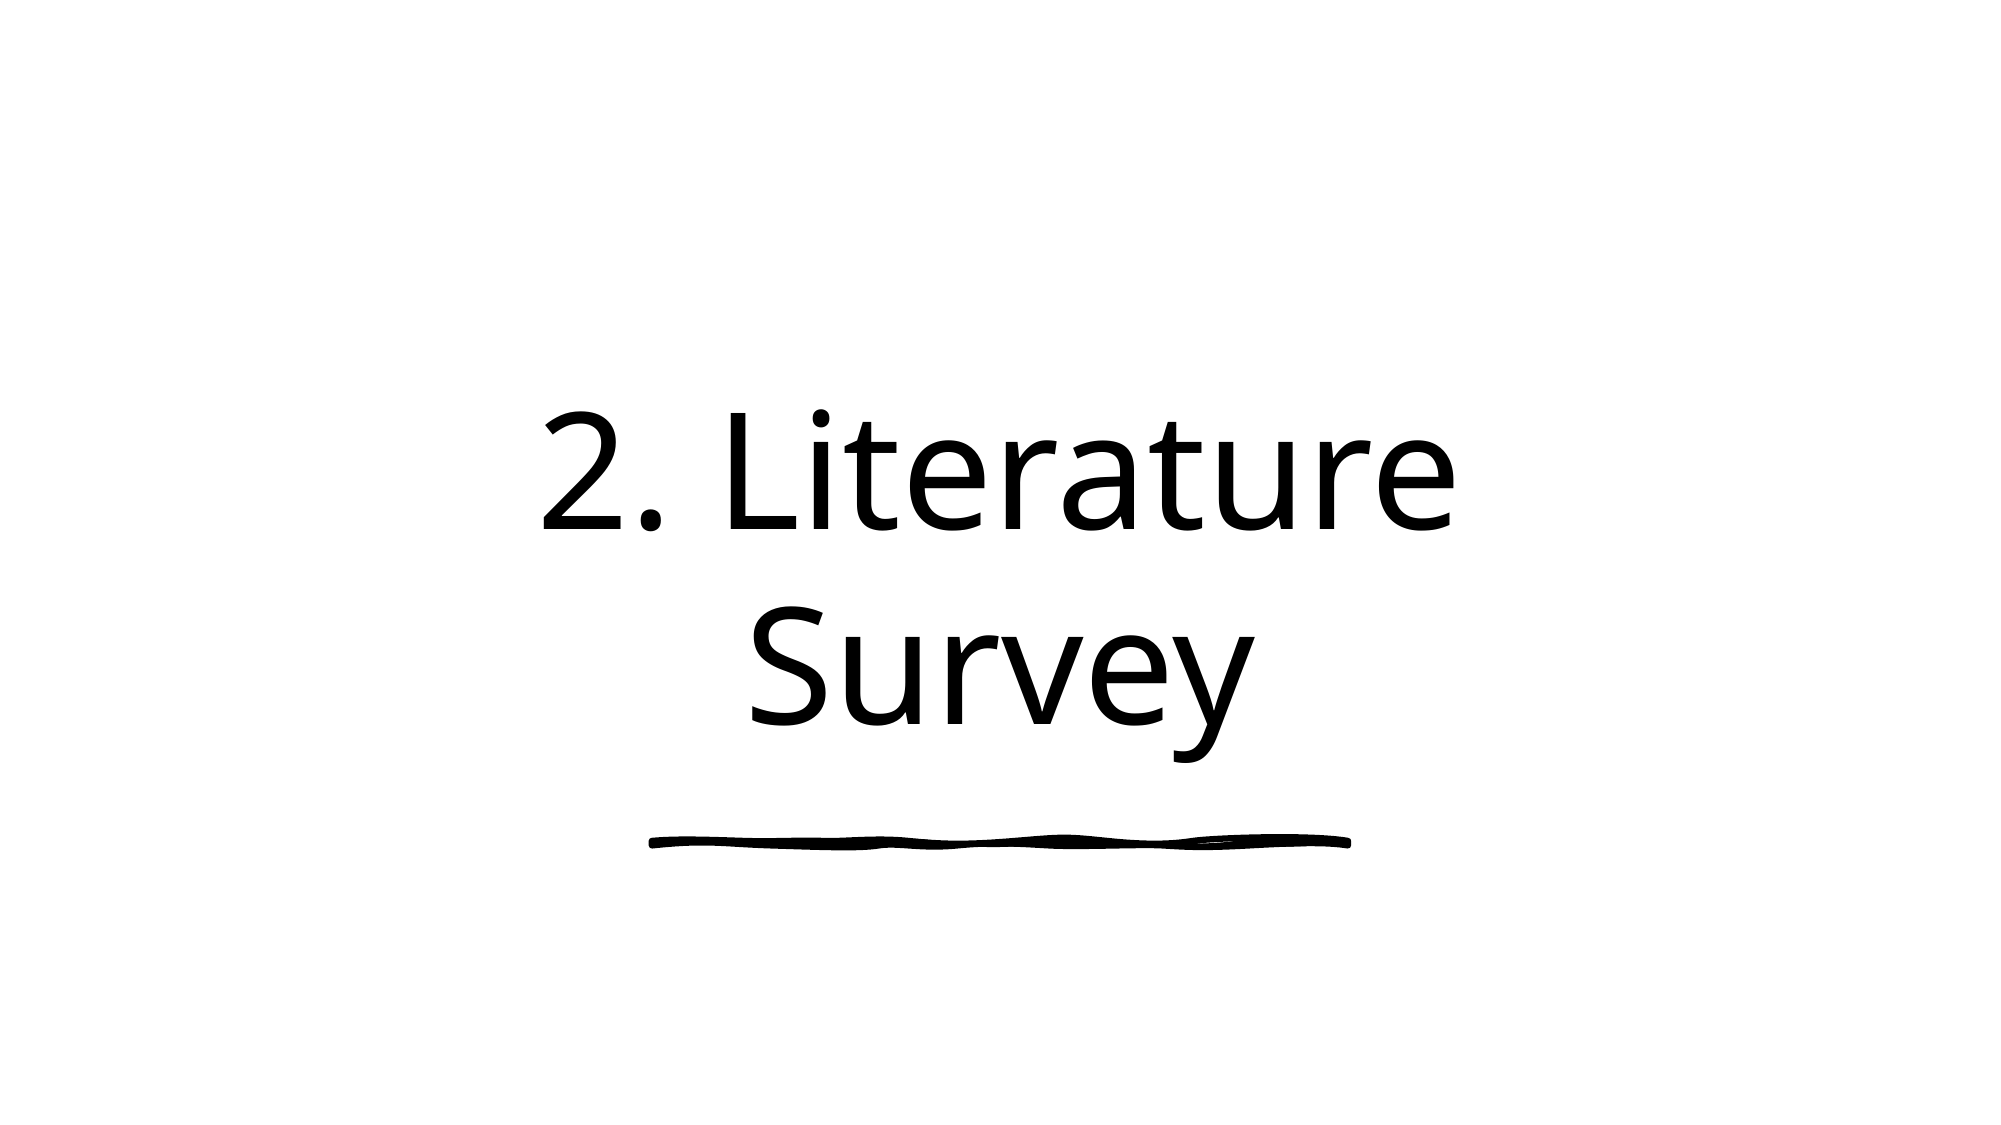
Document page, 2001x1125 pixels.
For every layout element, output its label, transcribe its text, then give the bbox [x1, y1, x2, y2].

title 2. Literature Survey [361, 283, 1638, 840]
